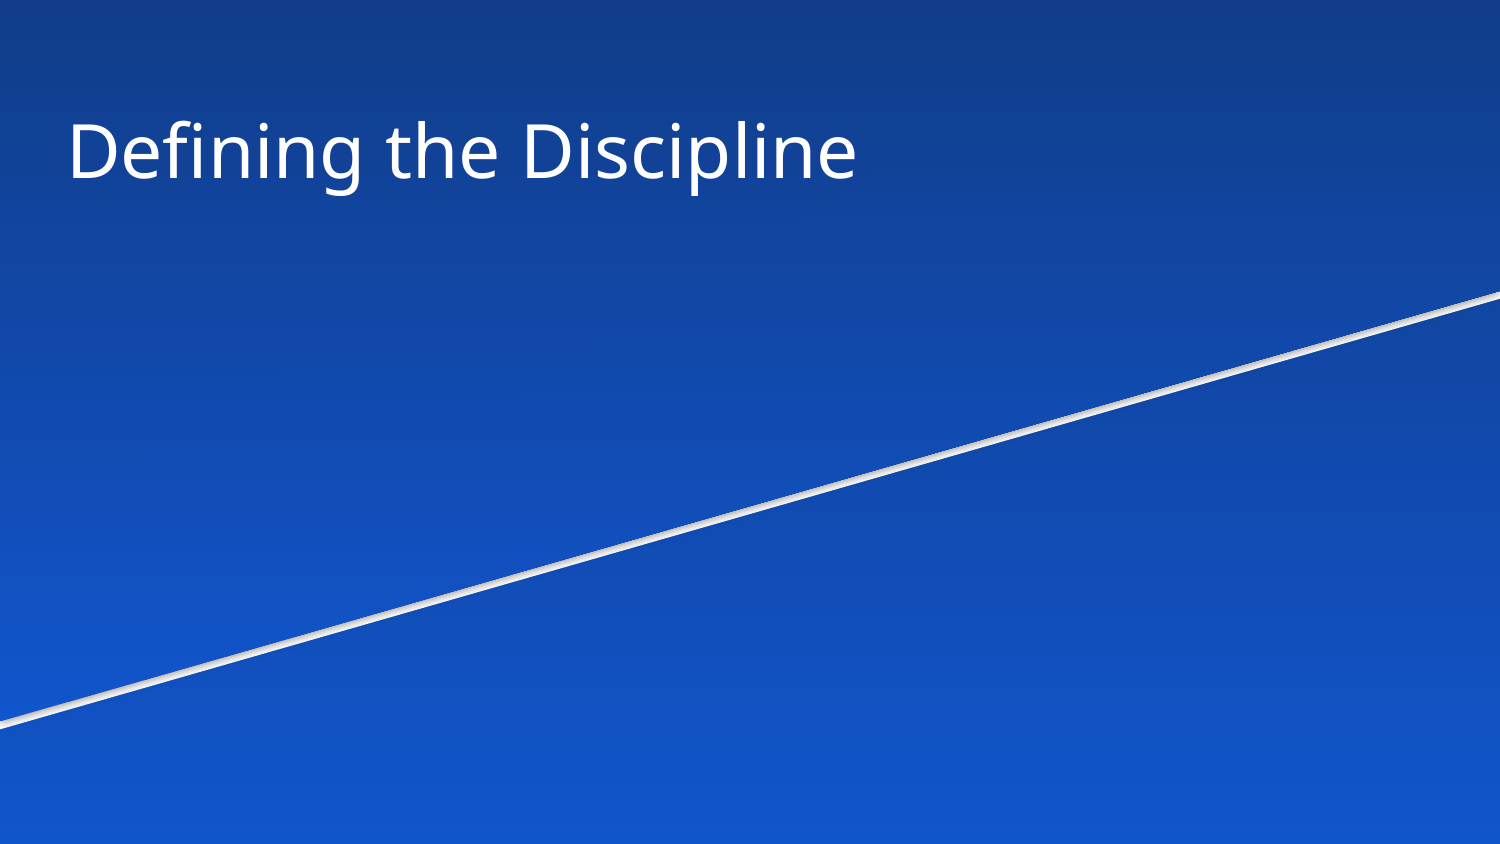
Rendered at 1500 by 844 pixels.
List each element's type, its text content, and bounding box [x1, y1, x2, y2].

title Defining the Discipline [51, 88, 1449, 299]
